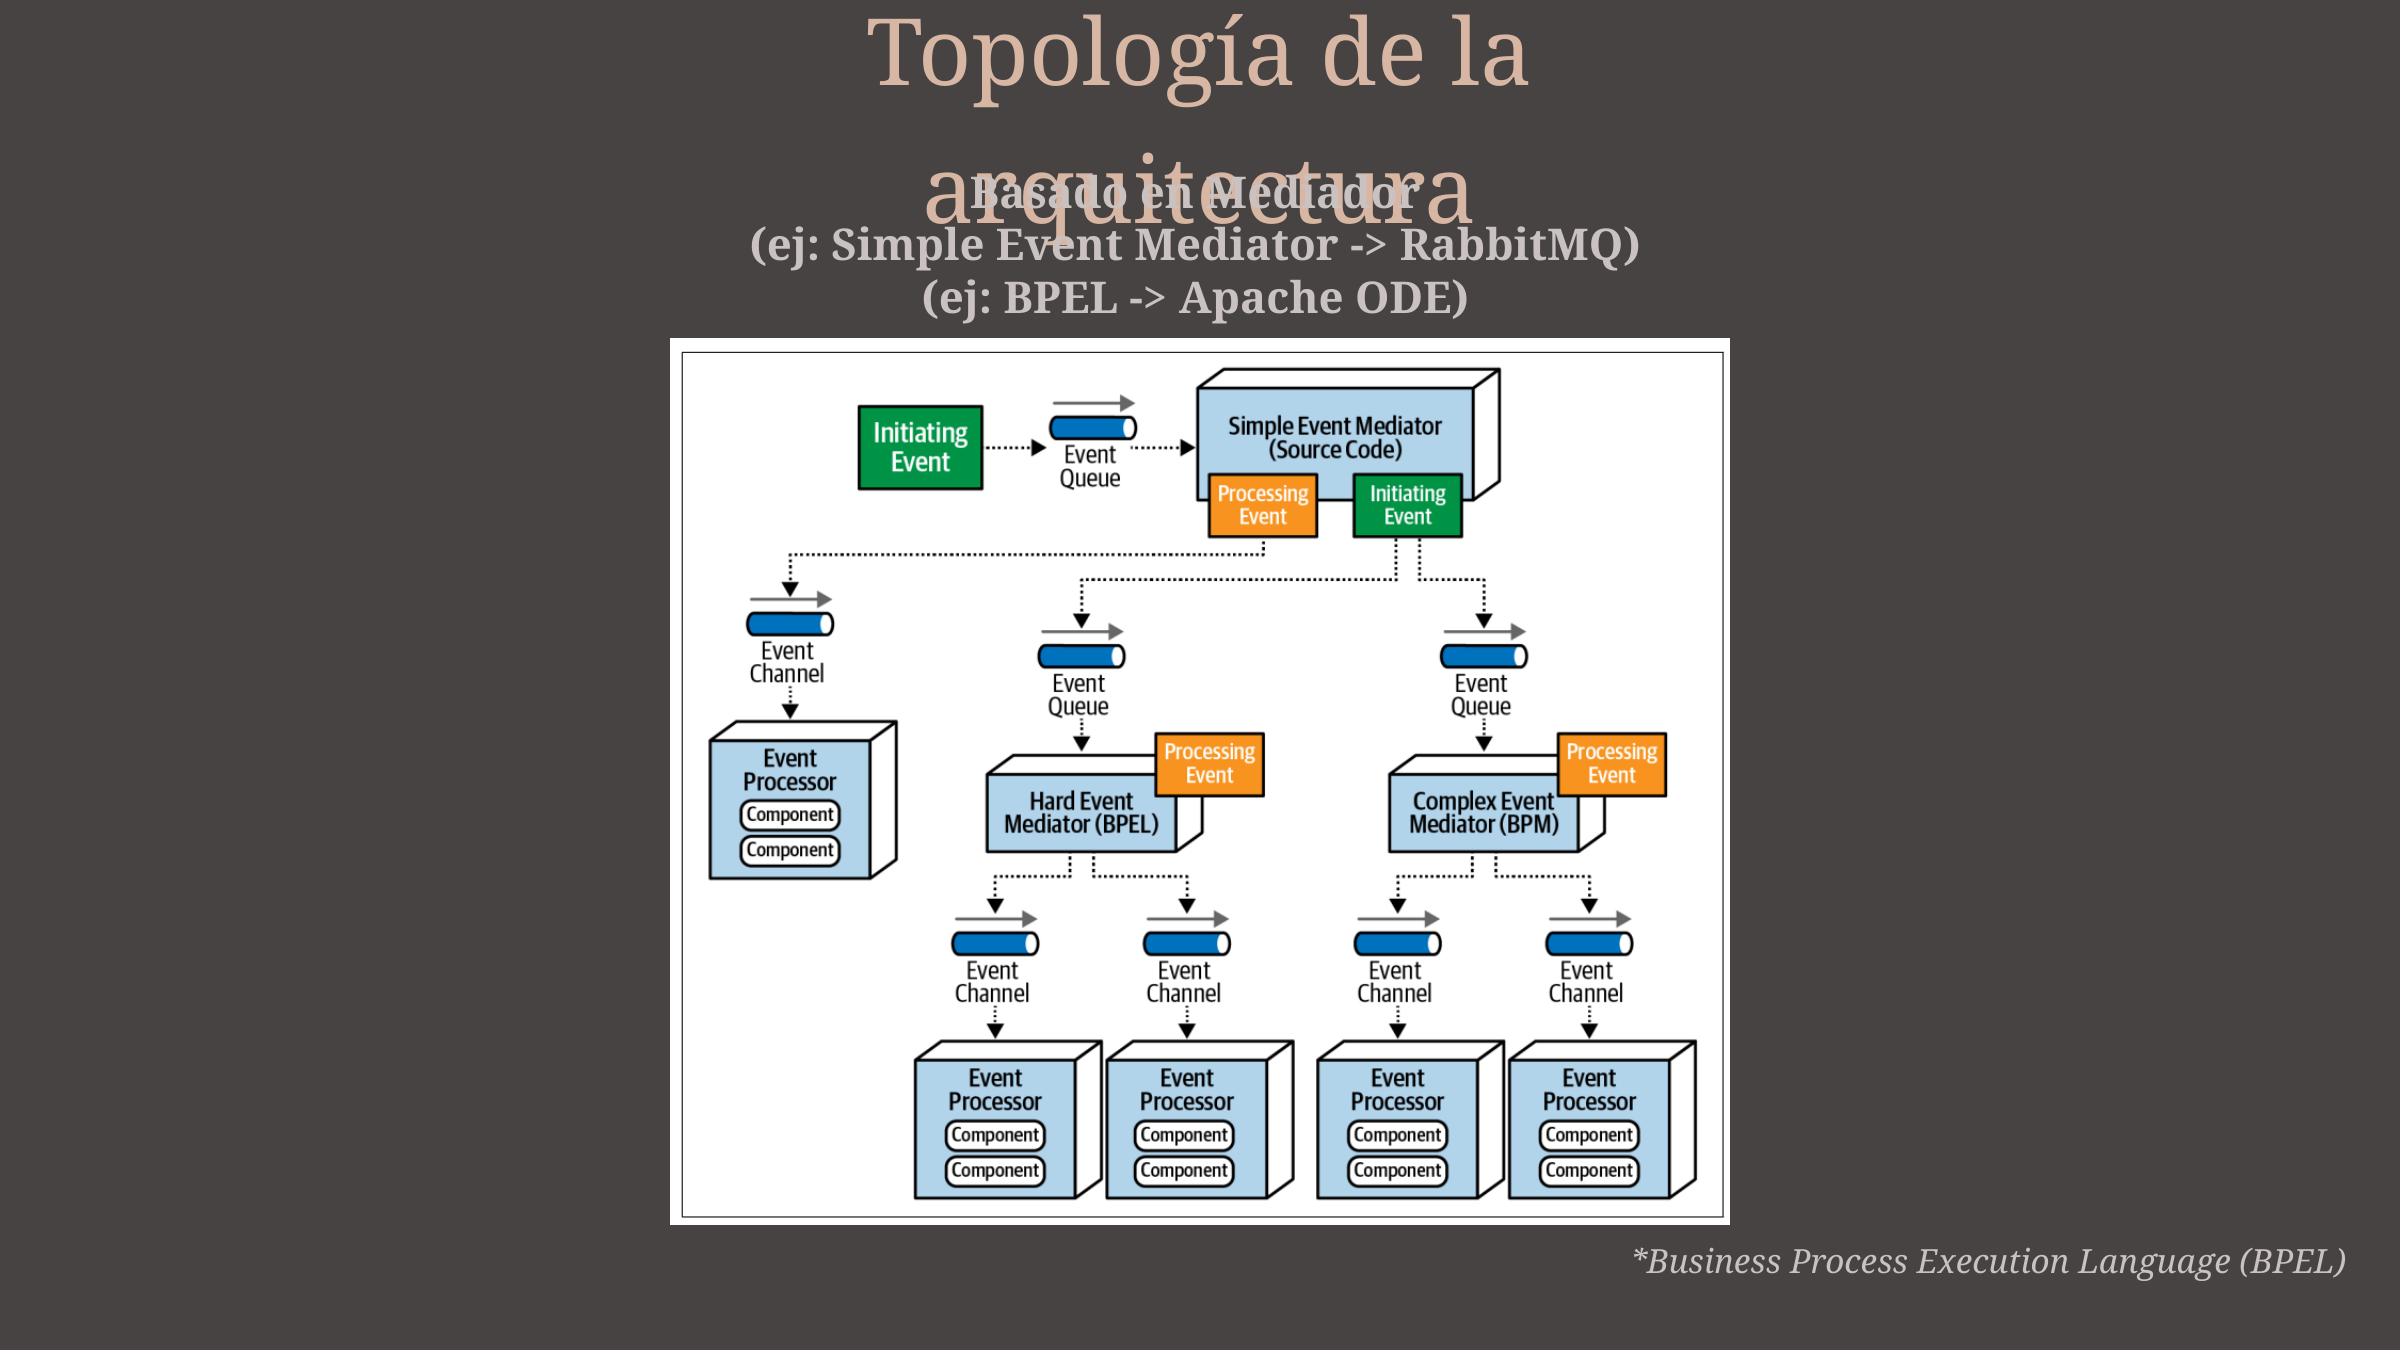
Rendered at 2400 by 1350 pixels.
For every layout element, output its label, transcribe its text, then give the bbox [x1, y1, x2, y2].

text_box Basado en Mediador (ej: Simple Event Mediator -> RabbitMQ) (ej: BPEL -> Apache ODE) [364, 149, 2027, 337]
text_box *Business Process Execution Language (BPEL) [1596, 1224, 2381, 1295]
picture [670, 338, 1730, 1226]
text_box Topología de la arquitectura [581, 46, 1819, 149]
